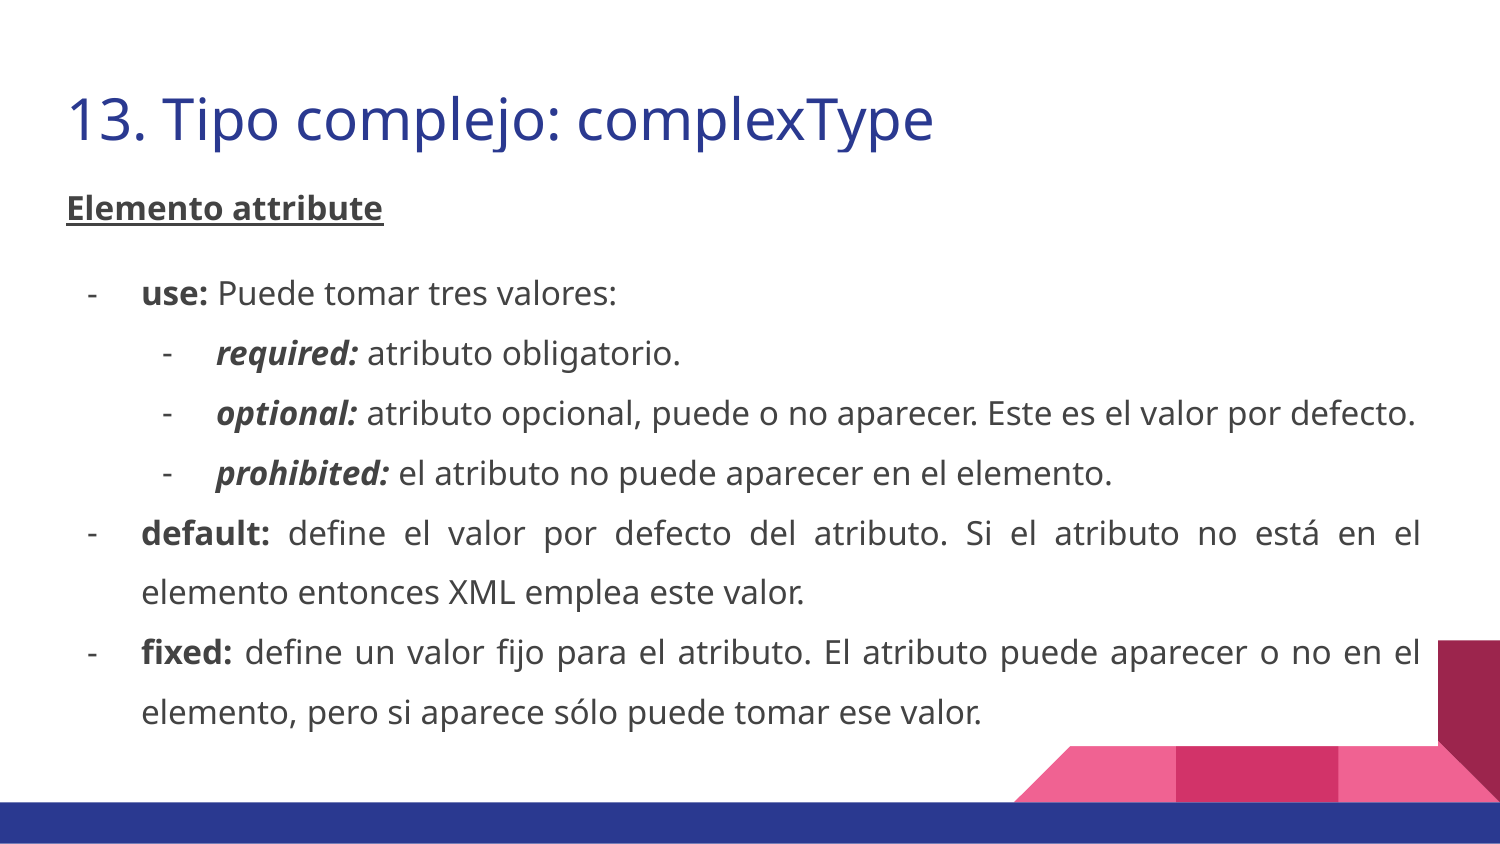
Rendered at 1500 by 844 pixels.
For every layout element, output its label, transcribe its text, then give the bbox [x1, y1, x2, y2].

title 13. Tipo complejo: complexType [51, 67, 1449, 167]
text_box Elemento attribute use: Puede tomar tres valores: required: atributo obligatorio. optional: atributo opcional, puede o no aparecer. Este es el valor por defecto. prohibited: el atributo no puede aparecer en el elemento. default: define el valor por defecto del atributo. Si el atributo no está en el elemento entonces XML emplea este valor. fixed: define un valor fijo para el atributo. El atributo puede aparecer o no en el elemento, pero si aparece sólo puede tomar ese valor. [51, 152, 1438, 747]
